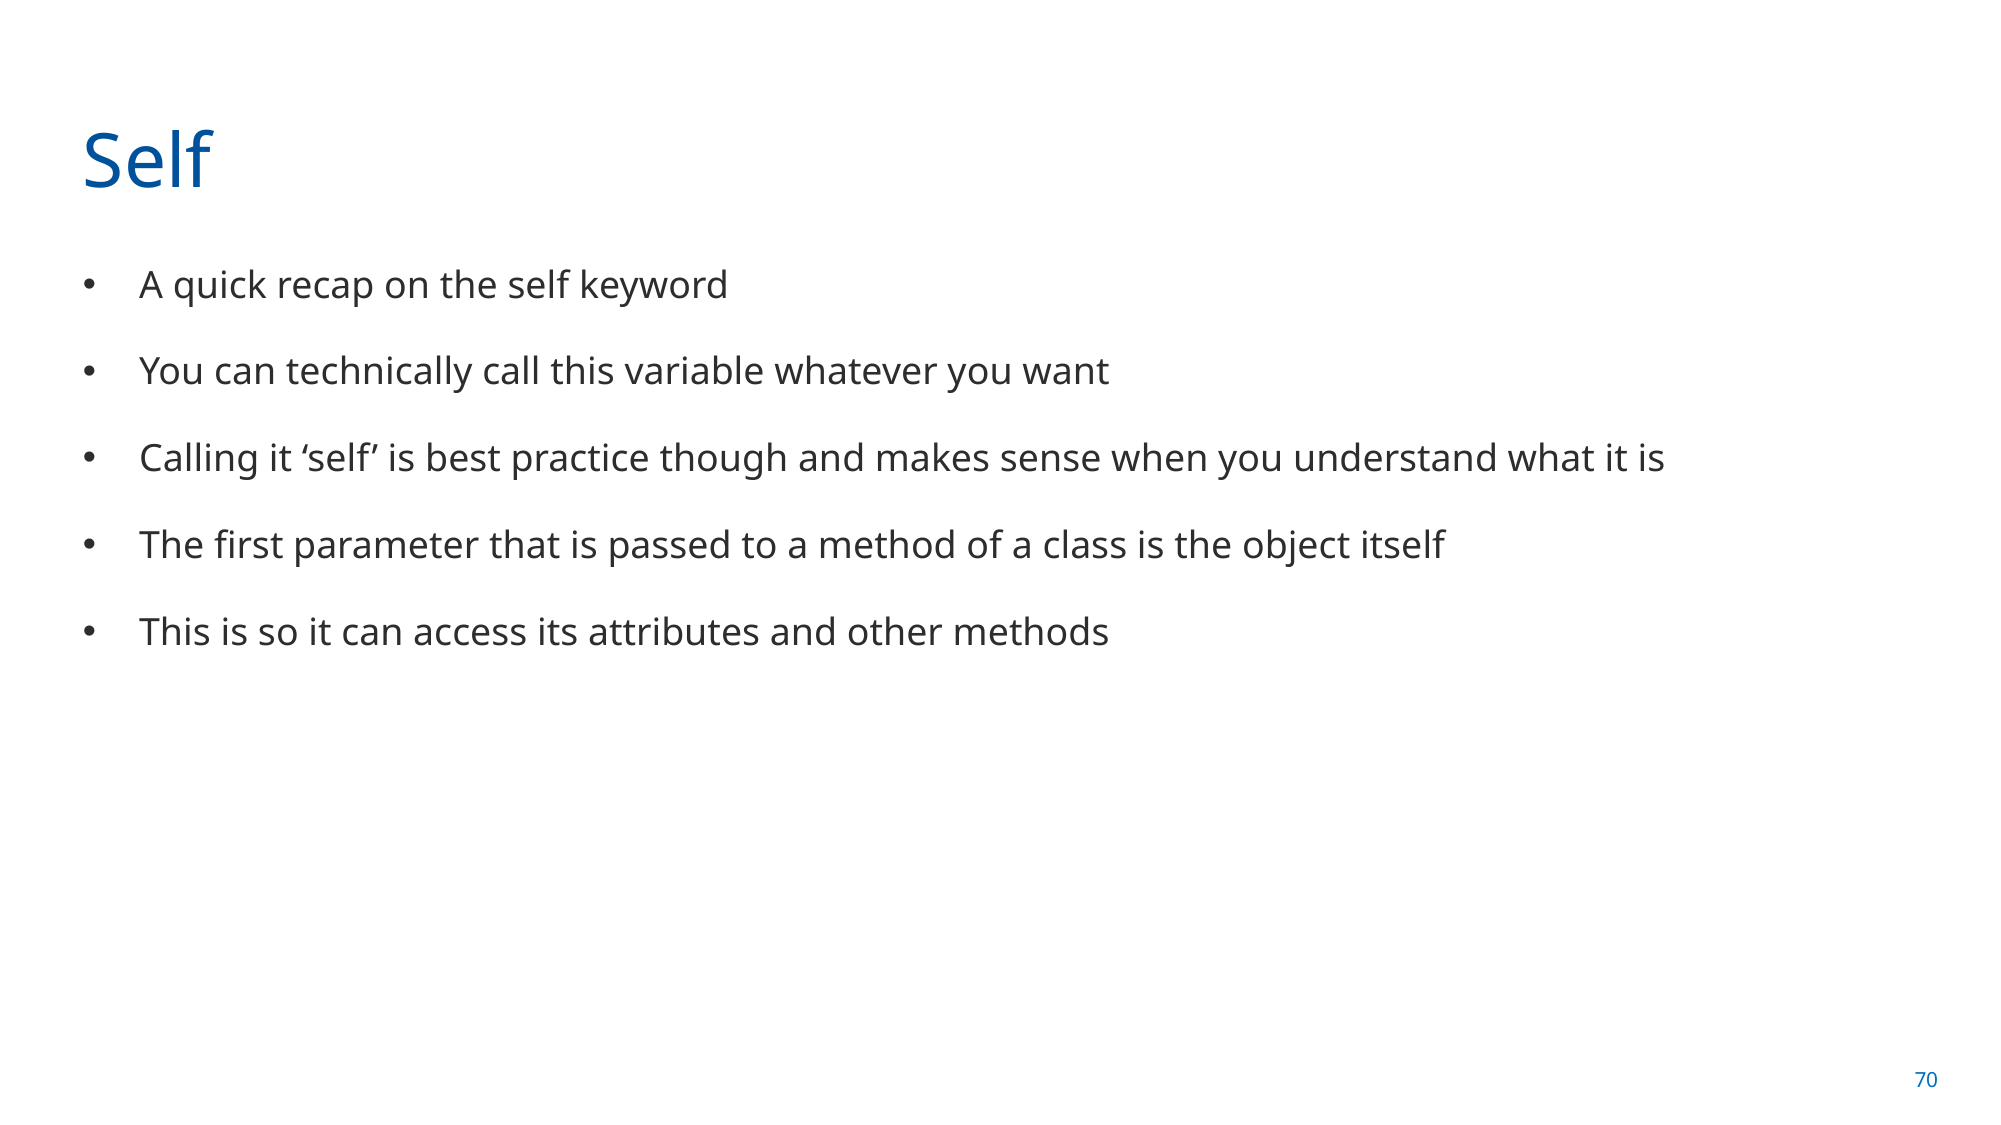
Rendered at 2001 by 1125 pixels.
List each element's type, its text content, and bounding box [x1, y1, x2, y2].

title Self [67, 20, 1565, 210]
list A quick recap on the self keyword You can technically call this variable whatever you want Calling it ‘self’ is best practice though and makes sense when you understand what it is The first parameter that is passed to a method of a class is the object itself This is so it can access its attributes and other methods [67, 253, 1939, 742]
